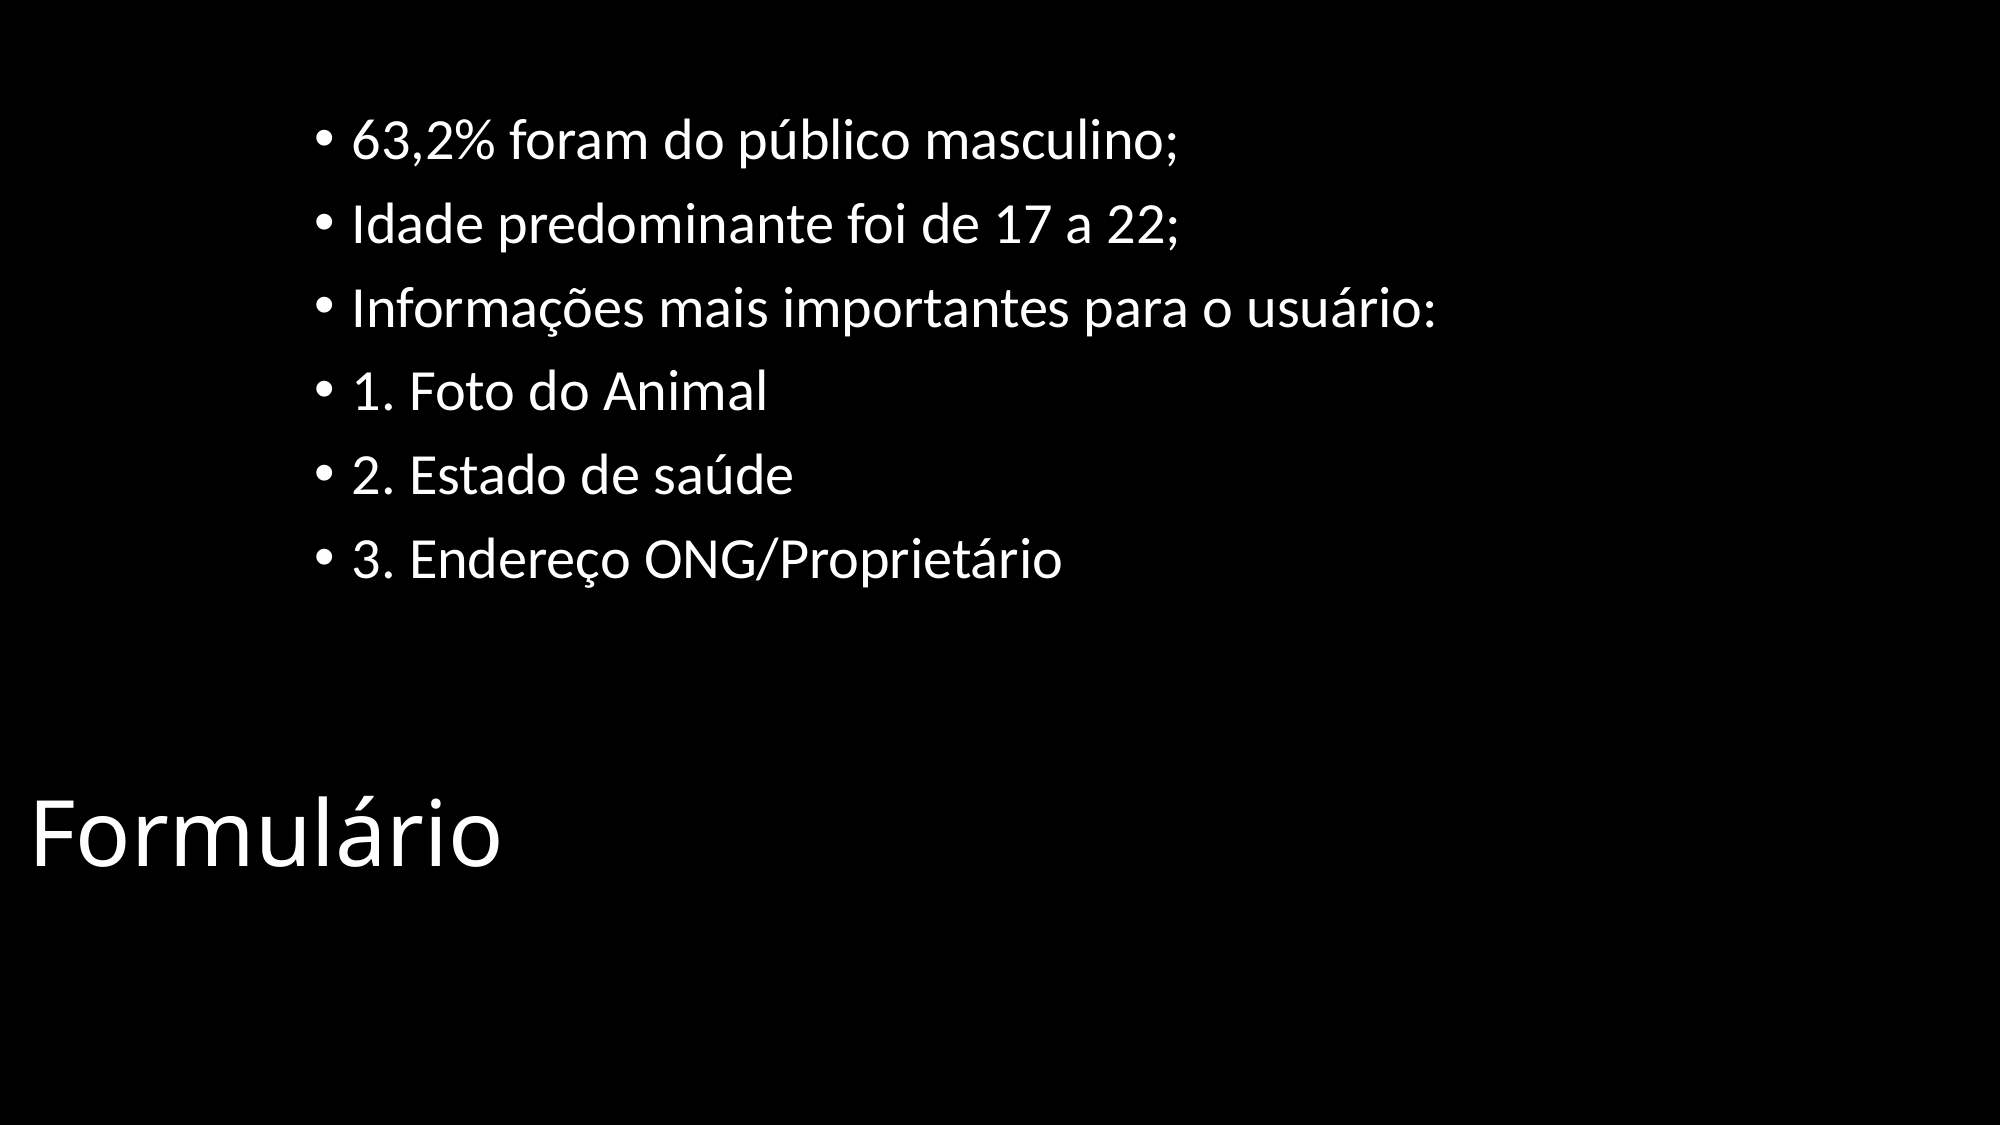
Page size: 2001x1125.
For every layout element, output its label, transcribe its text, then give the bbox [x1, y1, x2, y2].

text_box 63,2% foram do público masculino; Idade predominante foi de 17 a 22; Informações mais importantes para o usuário: 1. Foto do Animal 2. Estado de saúde 3. Endereço ONG/Proprietário [314, 275, 1600, 509]
text_box Formulário [28, 786, 1815, 887]
